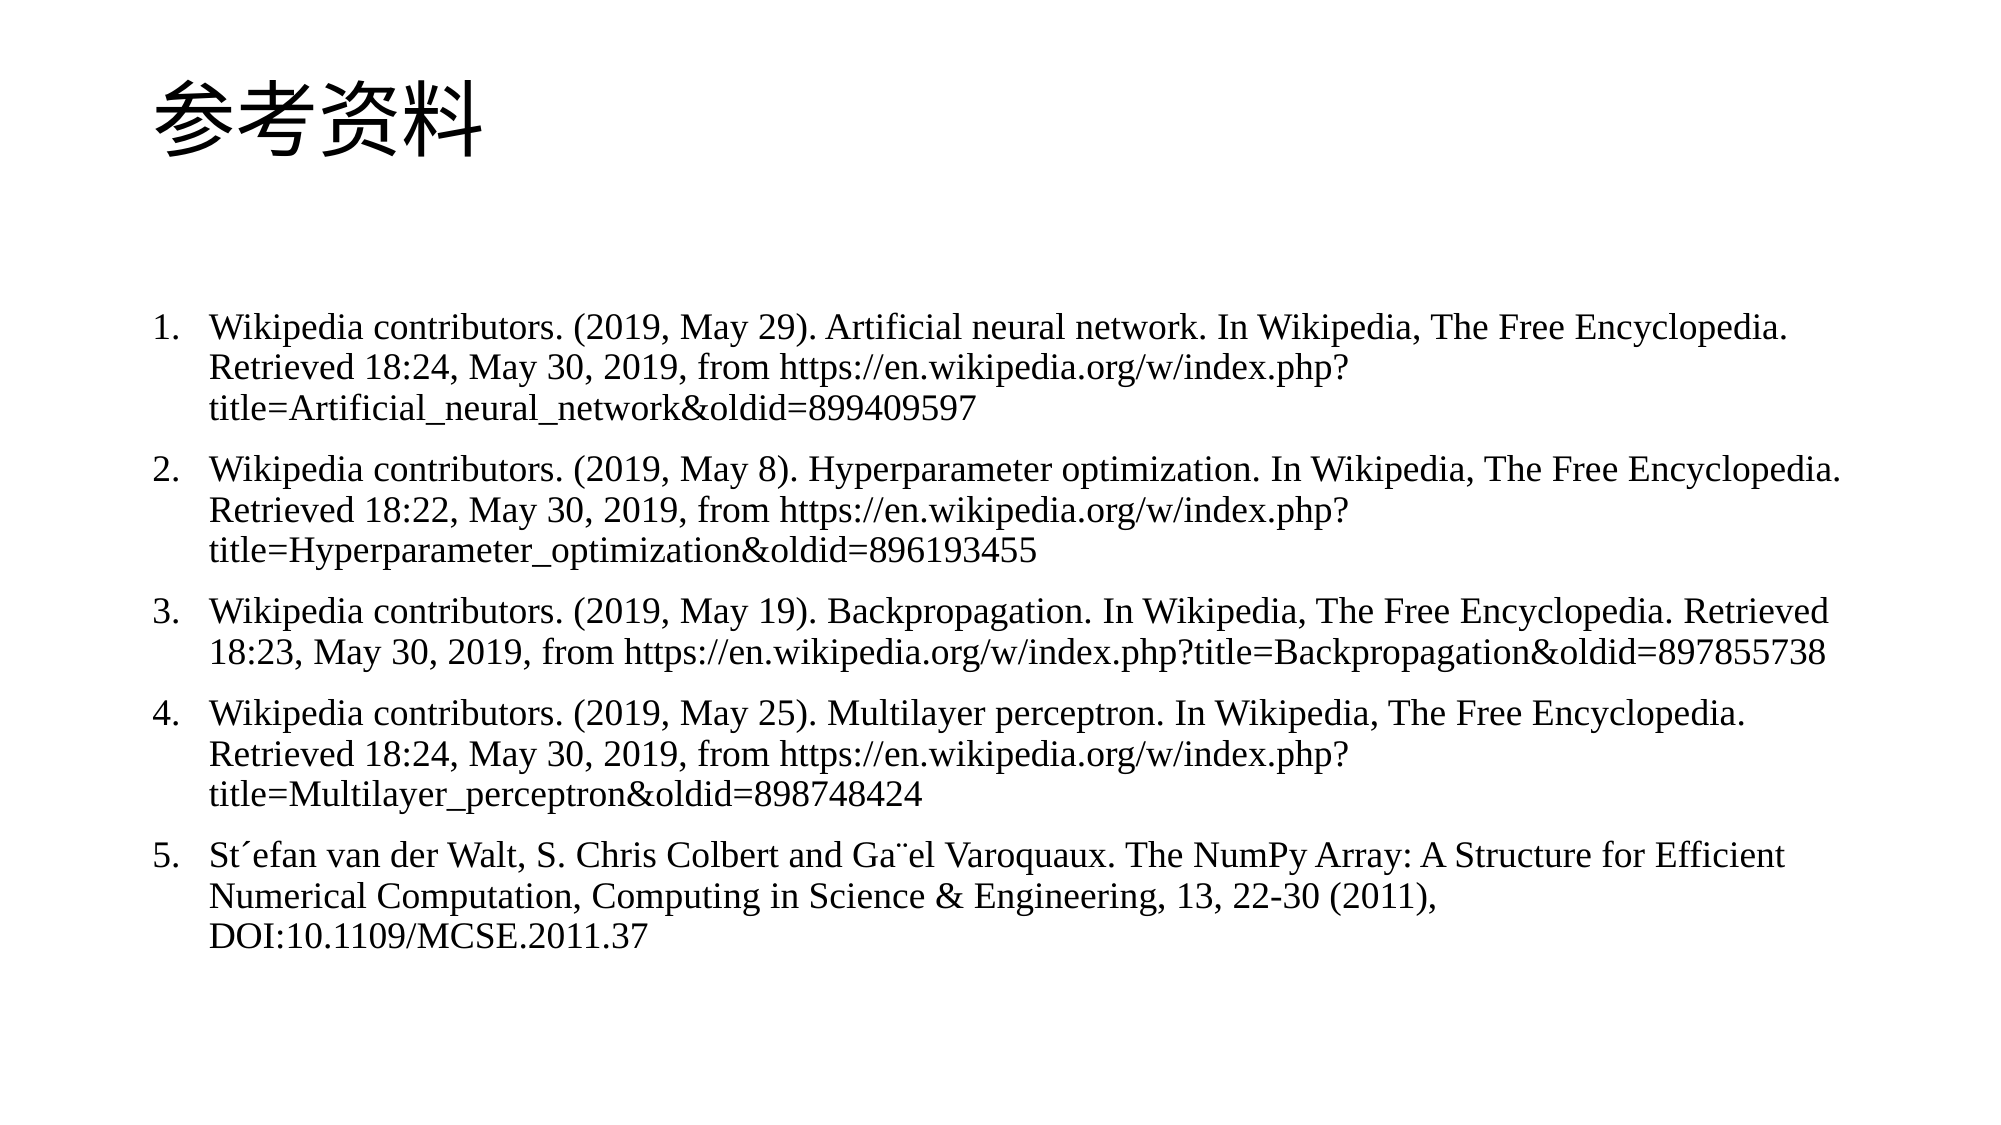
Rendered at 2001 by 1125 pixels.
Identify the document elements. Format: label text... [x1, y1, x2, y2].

list Wikipedia contributors. (2019, May 29). Artificial neural network. In Wikipedia, The Free Encyclopedia. Retrieved 18:24, May 30, 2019, from https://en.wikipedia.org/w/index.php?title=Artificial_neural_network&oldid=899409597 Wikipedia contributors. (2019, May 8). Hyperparameter optimization. In Wikipedia, The Free Encyclopedia. Retrieved 18:22, May 30, 2019, from https://en.wikipedia.org/w/index.php?title=Hyperparameter_optimization&oldid=896193455 Wikipedia contributors. (2019, May 19). Backpropagation. In Wikipedia, The Free Encyclopedia. Retrieved 18:23, May 30, 2019, from https://en.wikipedia.org/w/index.php?title=Backpropagation&oldid=897855738 Wikipedia contributors. (2019, May 25). Multilayer perceptron. In Wikipedia, The Free Encyclopedia. Retrieved 18:24, May 30, 2019, from https://en.wikipedia.org/w/index.php?title=Multilayer_perceptron&oldid=898748424 St´efan van der Walt, S. Chris Colbert and Ga¨el Varoquaux. The NumPy Array: A Structure for Efficient Numerical Computation, Computing in Science & Engineering, 13, 22-30 (2011), DOI:10.1109/MCSE.2011.37 [137, 299, 1882, 1014]
title 参考资料 [137, 30, 1863, 217]
